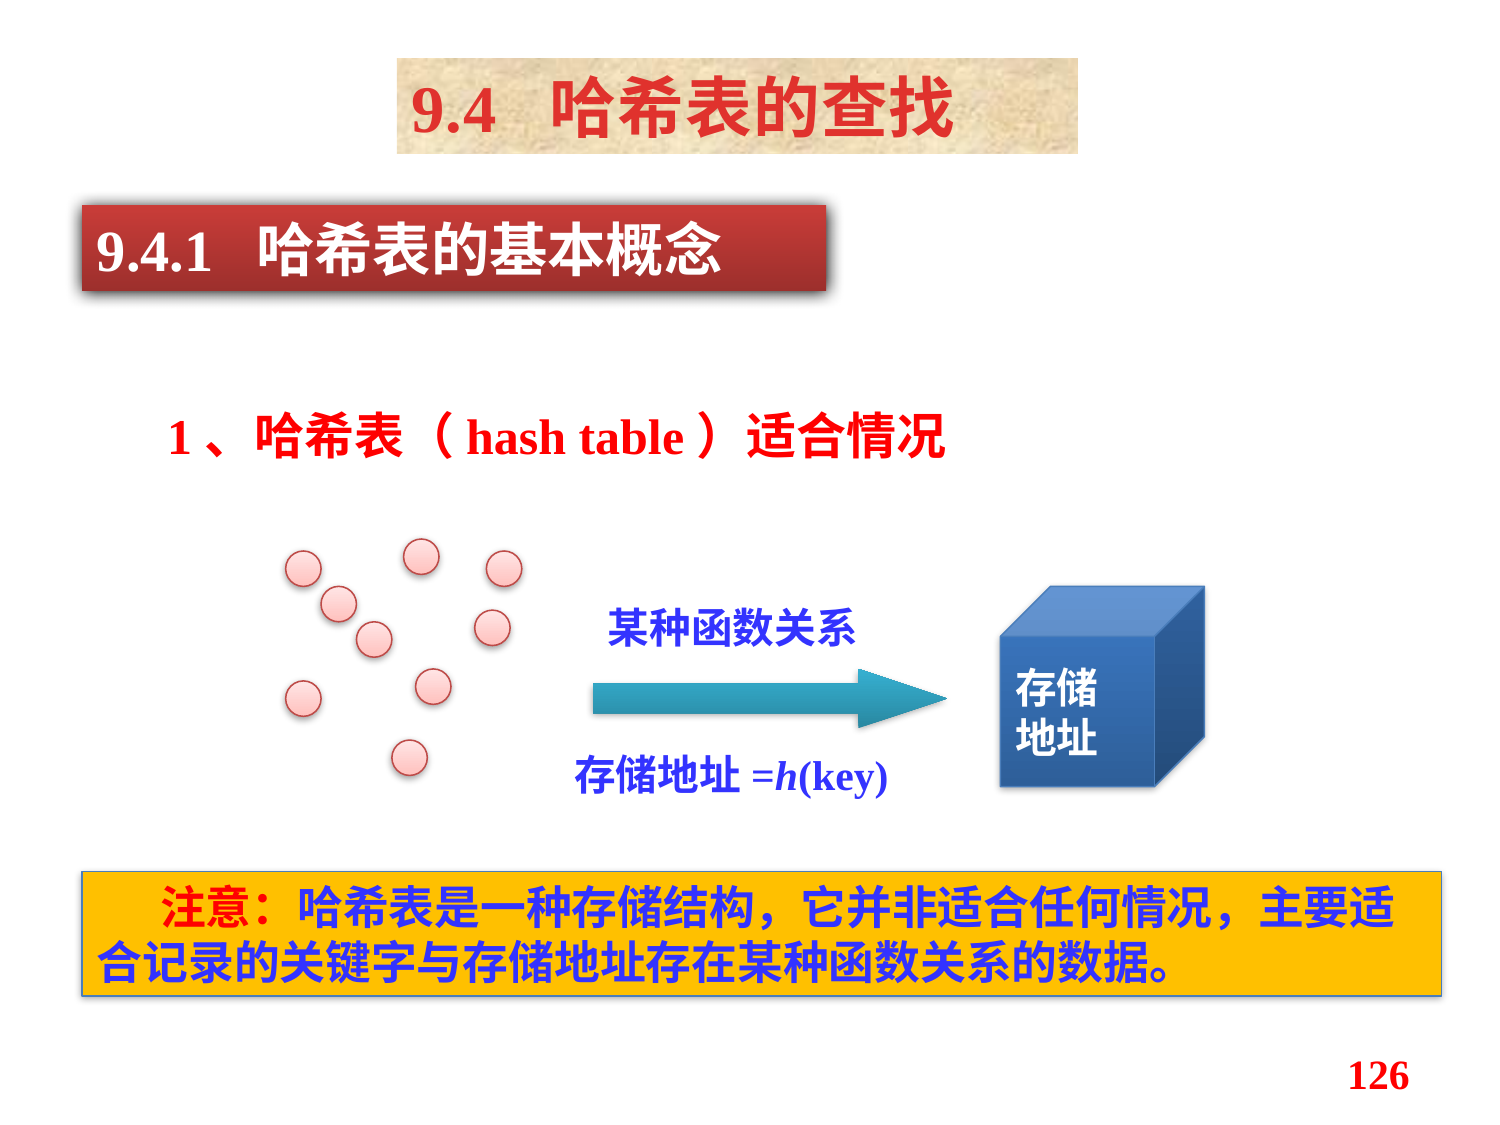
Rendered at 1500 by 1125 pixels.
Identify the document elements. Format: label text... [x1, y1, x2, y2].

text_box [320, 585, 358, 623]
text_box 1、哈希表（hash table）适合情况 [152, 397, 1022, 472]
text_box 9.4.1 哈希表的基本概念 [81, 205, 827, 291]
text_box [473, 609, 511, 647]
text_box [414, 668, 452, 706]
text_box [592, 668, 948, 729]
text_box 9.4 哈希表的查找 [396, 58, 1078, 154]
text_box 存储地址=h(key) [559, 741, 923, 807]
text_box 存储地址 [999, 585, 1206, 788]
text_box [355, 621, 393, 658]
text_box 注意：哈希表是一种存储结构，它并非适合任何情况，主要适合记录的关键字与存储地址存在某种函数关系的数据。 [81, 871, 1442, 997]
text_box [284, 550, 322, 588]
slide_number 126 [1281, 1042, 1425, 1103]
text_box 某种函数关系 [592, 594, 924, 660]
text_box [391, 739, 429, 777]
text_box [284, 680, 322, 718]
text_box [402, 538, 440, 576]
text_box [485, 550, 523, 588]
